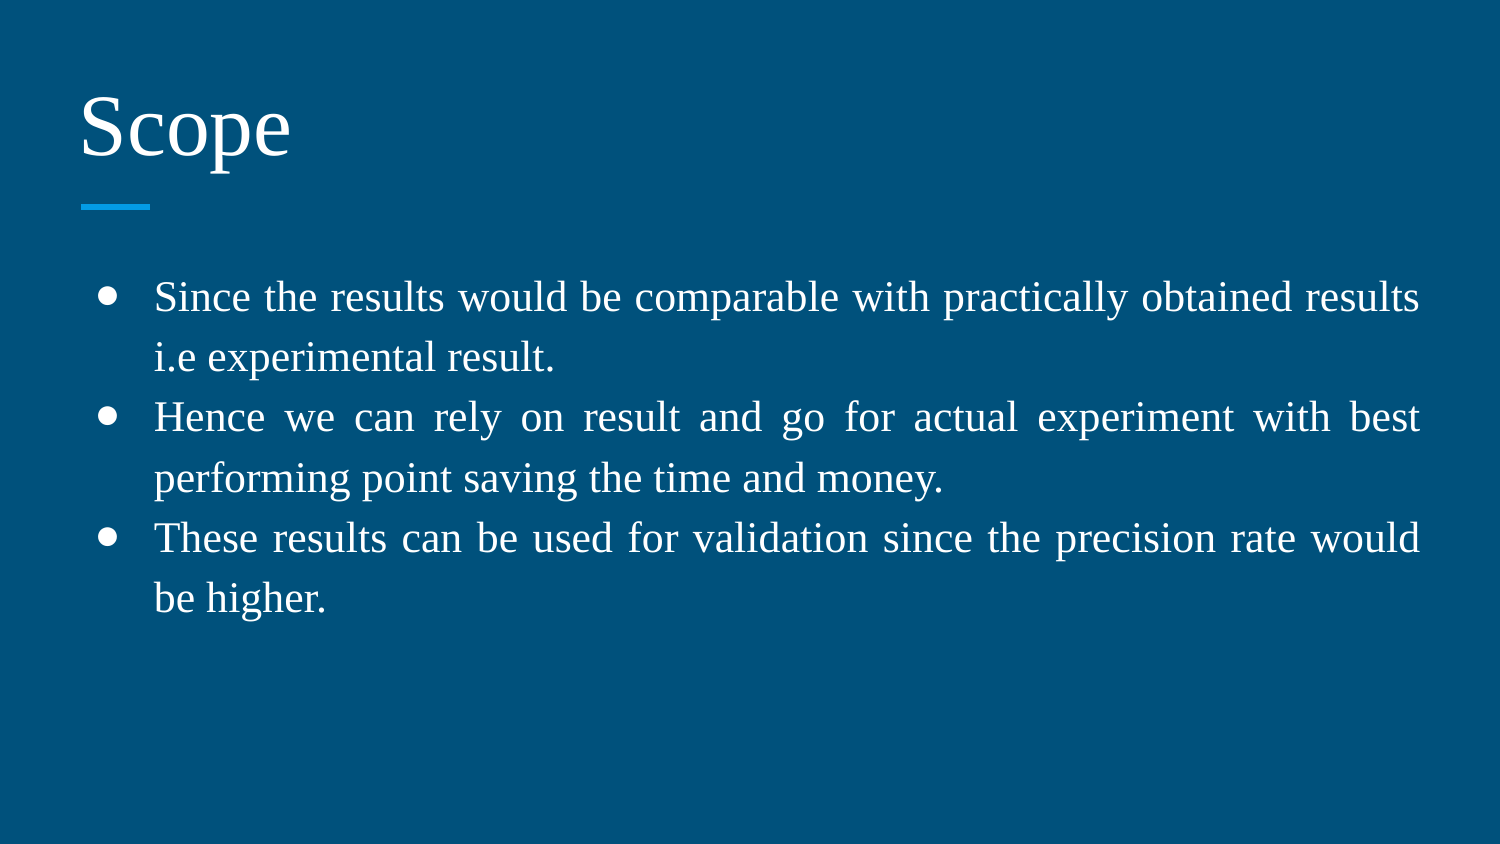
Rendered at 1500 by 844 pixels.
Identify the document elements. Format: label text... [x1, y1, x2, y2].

list Since the results would be comparable with practically obtained results i.e experimental result. Hence we can rely on result and go for actual experiment with best performing point saving the time and money. These results can be used for validation since the precision rate would be higher. [63, 244, 1437, 750]
title Scope [63, 75, 1437, 188]
